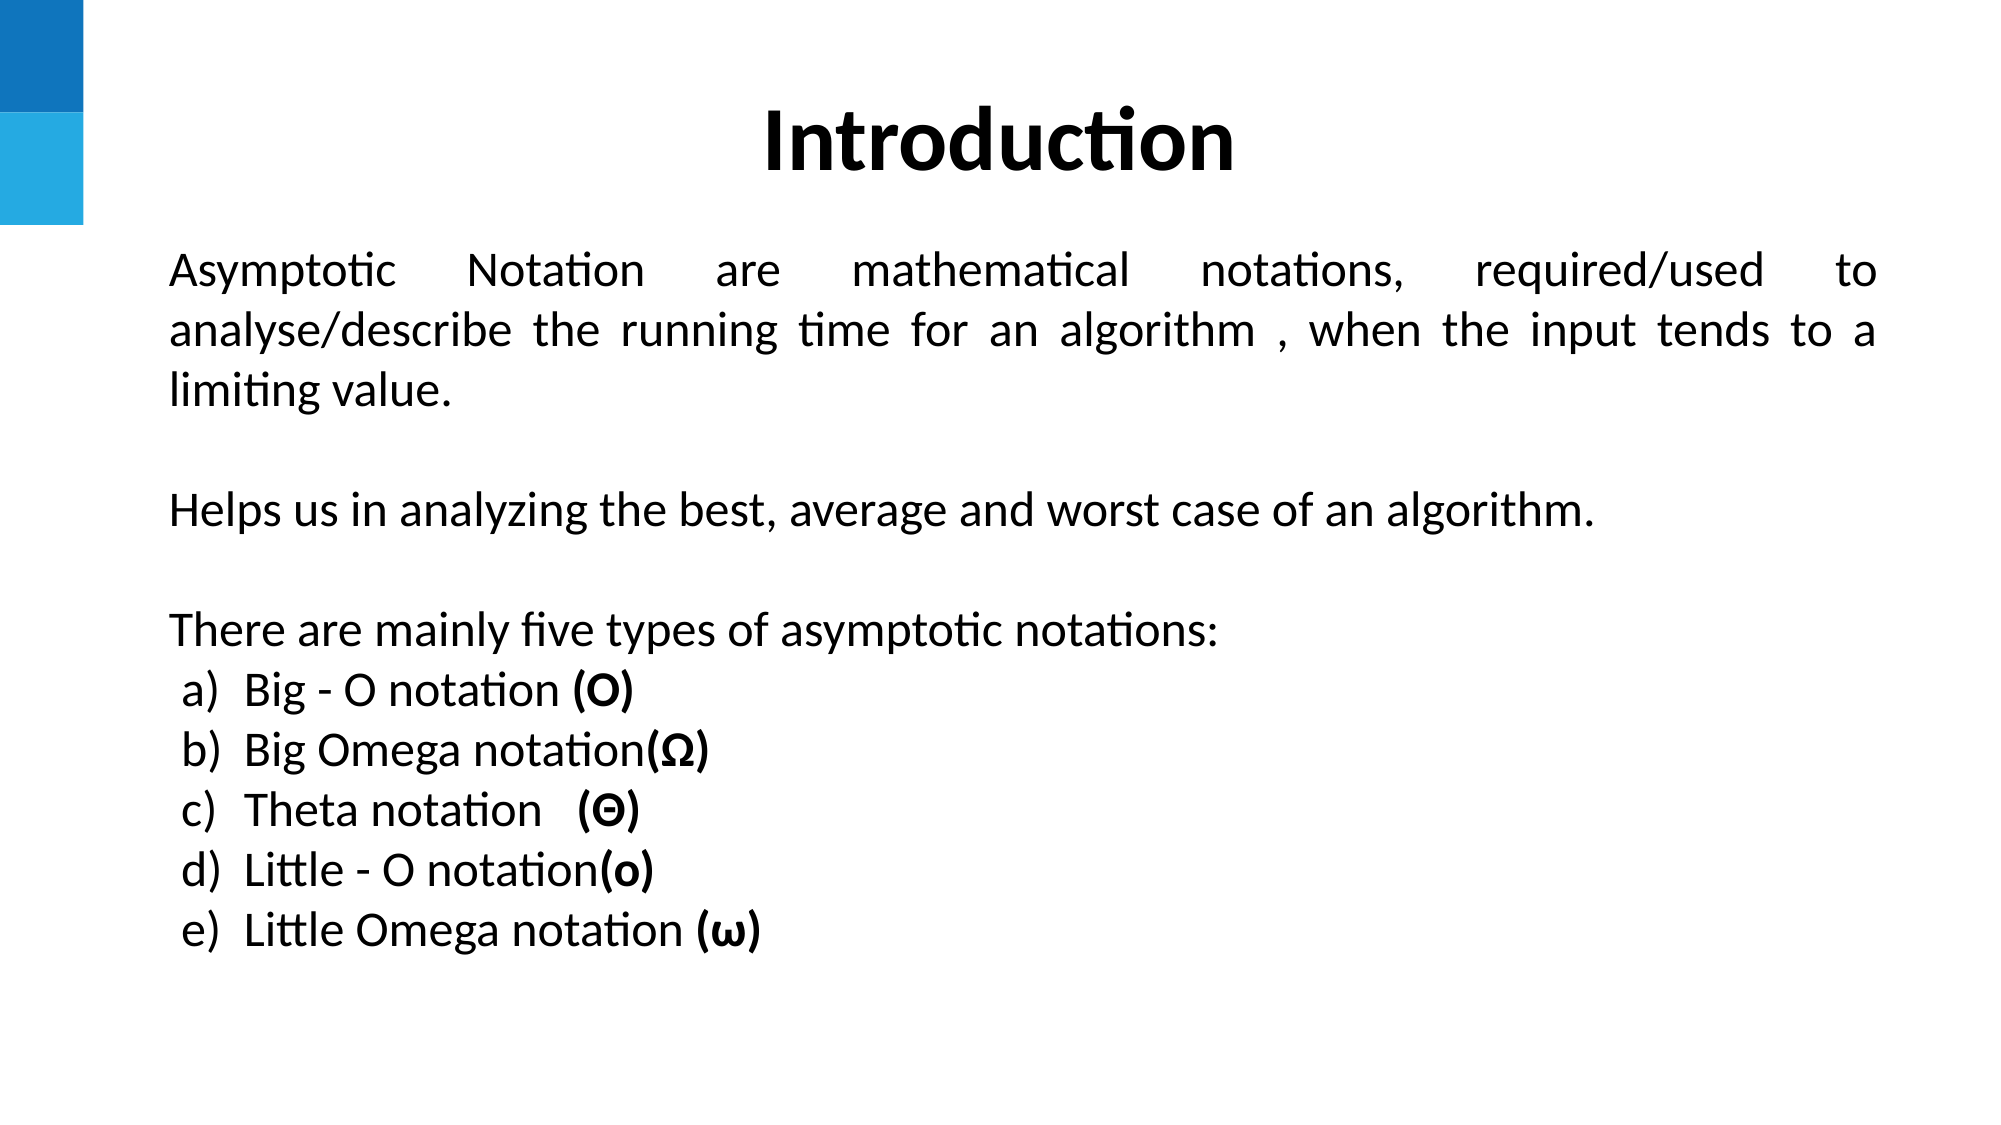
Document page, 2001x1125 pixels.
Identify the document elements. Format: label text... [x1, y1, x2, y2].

text_box Asymptotic Notation are mathematical notations, required/used to analyse/describe the running time for an algorithm , when the input tends to a limiting value. Helps us in analyzing the best, average and worst case of an algorithm. There are mainly five types of asymptotic notations: Big - O notation (O) Big Omega notation(Ω) Theta notation (Θ) Little - O notation(o) Little Omega notation (ω) [153, 221, 1894, 972]
text_box Introduction [343, 66, 1657, 202]
